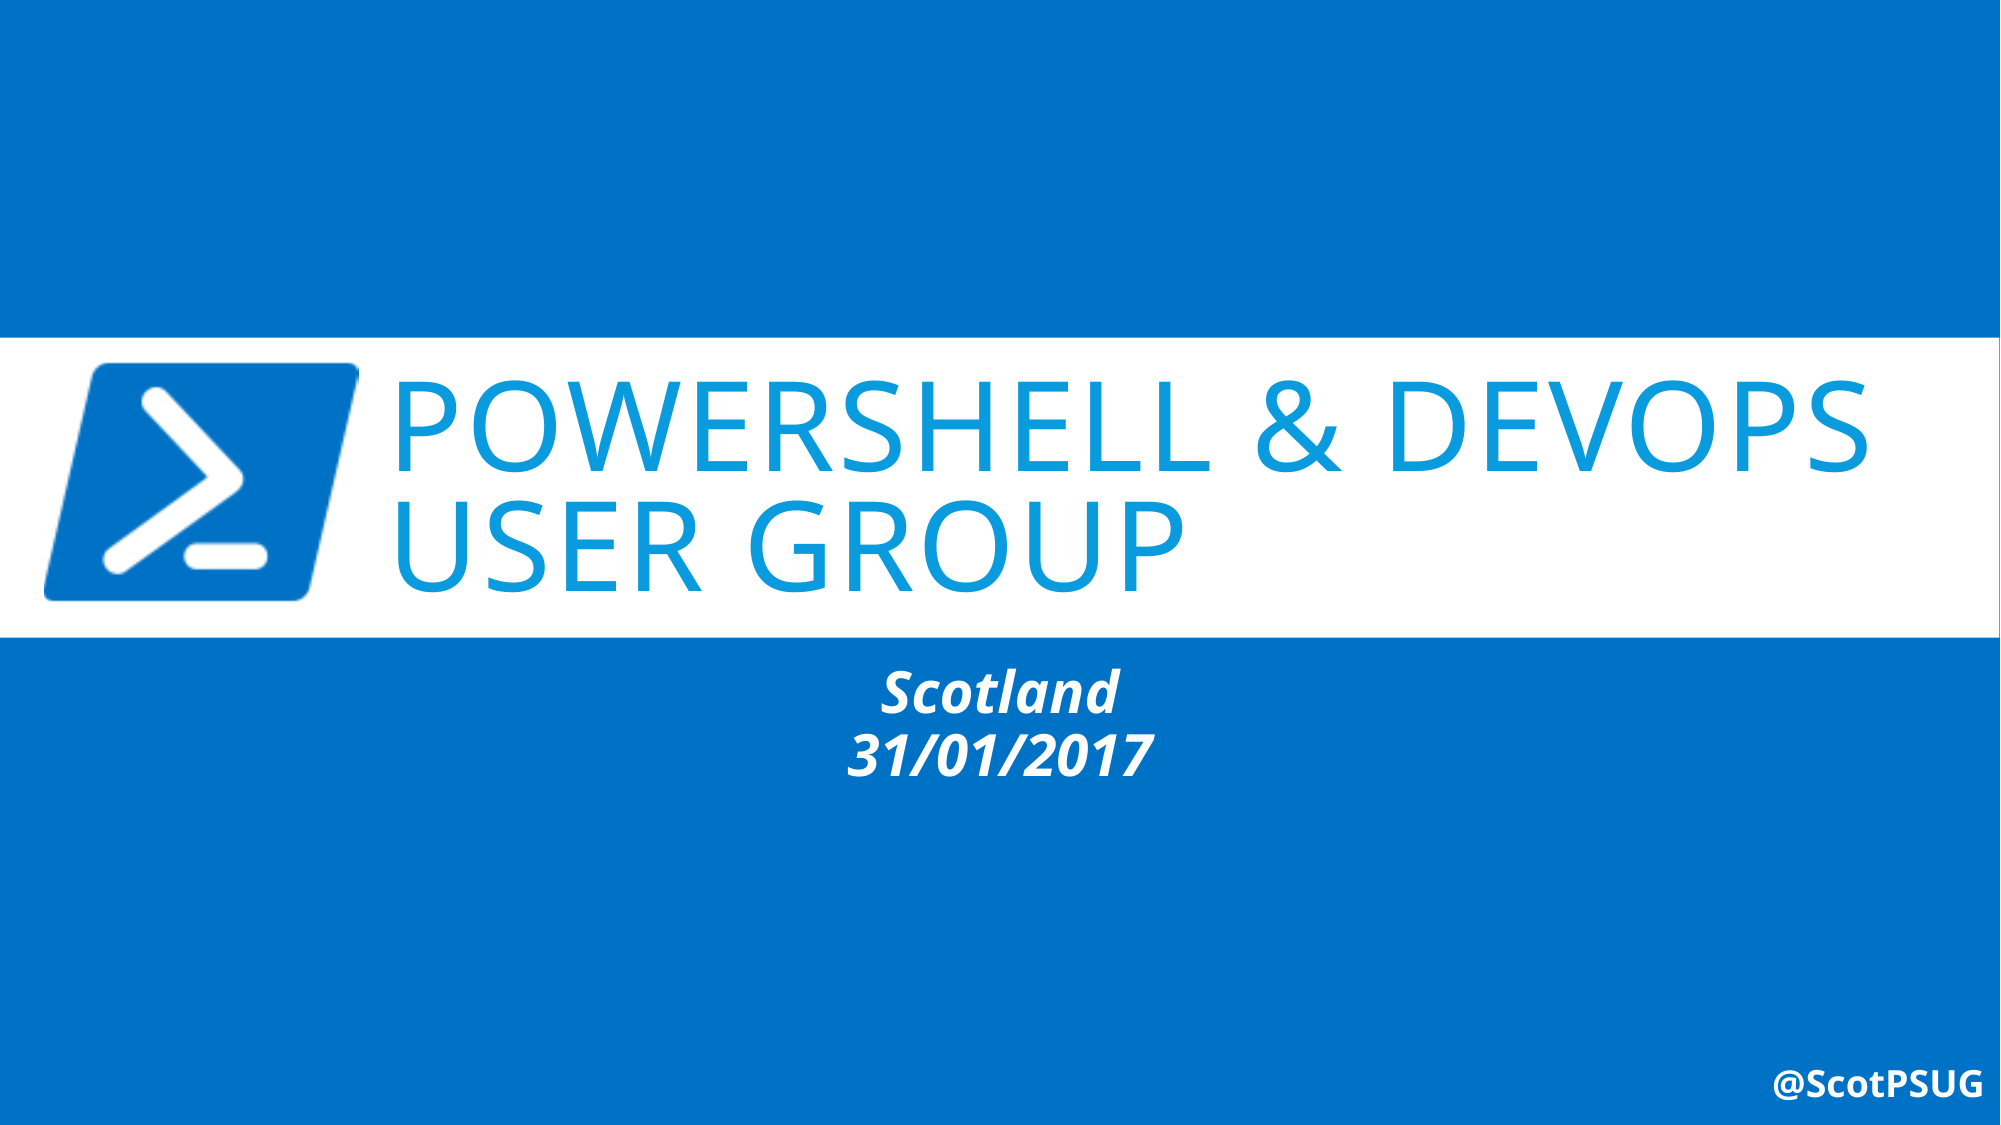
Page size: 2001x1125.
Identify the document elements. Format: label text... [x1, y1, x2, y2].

text_box @ScotPSUG [1756, 1052, 2000, 1113]
subtitle Scotland 31/01/2017 [249, 655, 1750, 871]
picture [44, 323, 359, 639]
title PowerShell & DEVOPS User Group [372, 353, 1972, 639]
